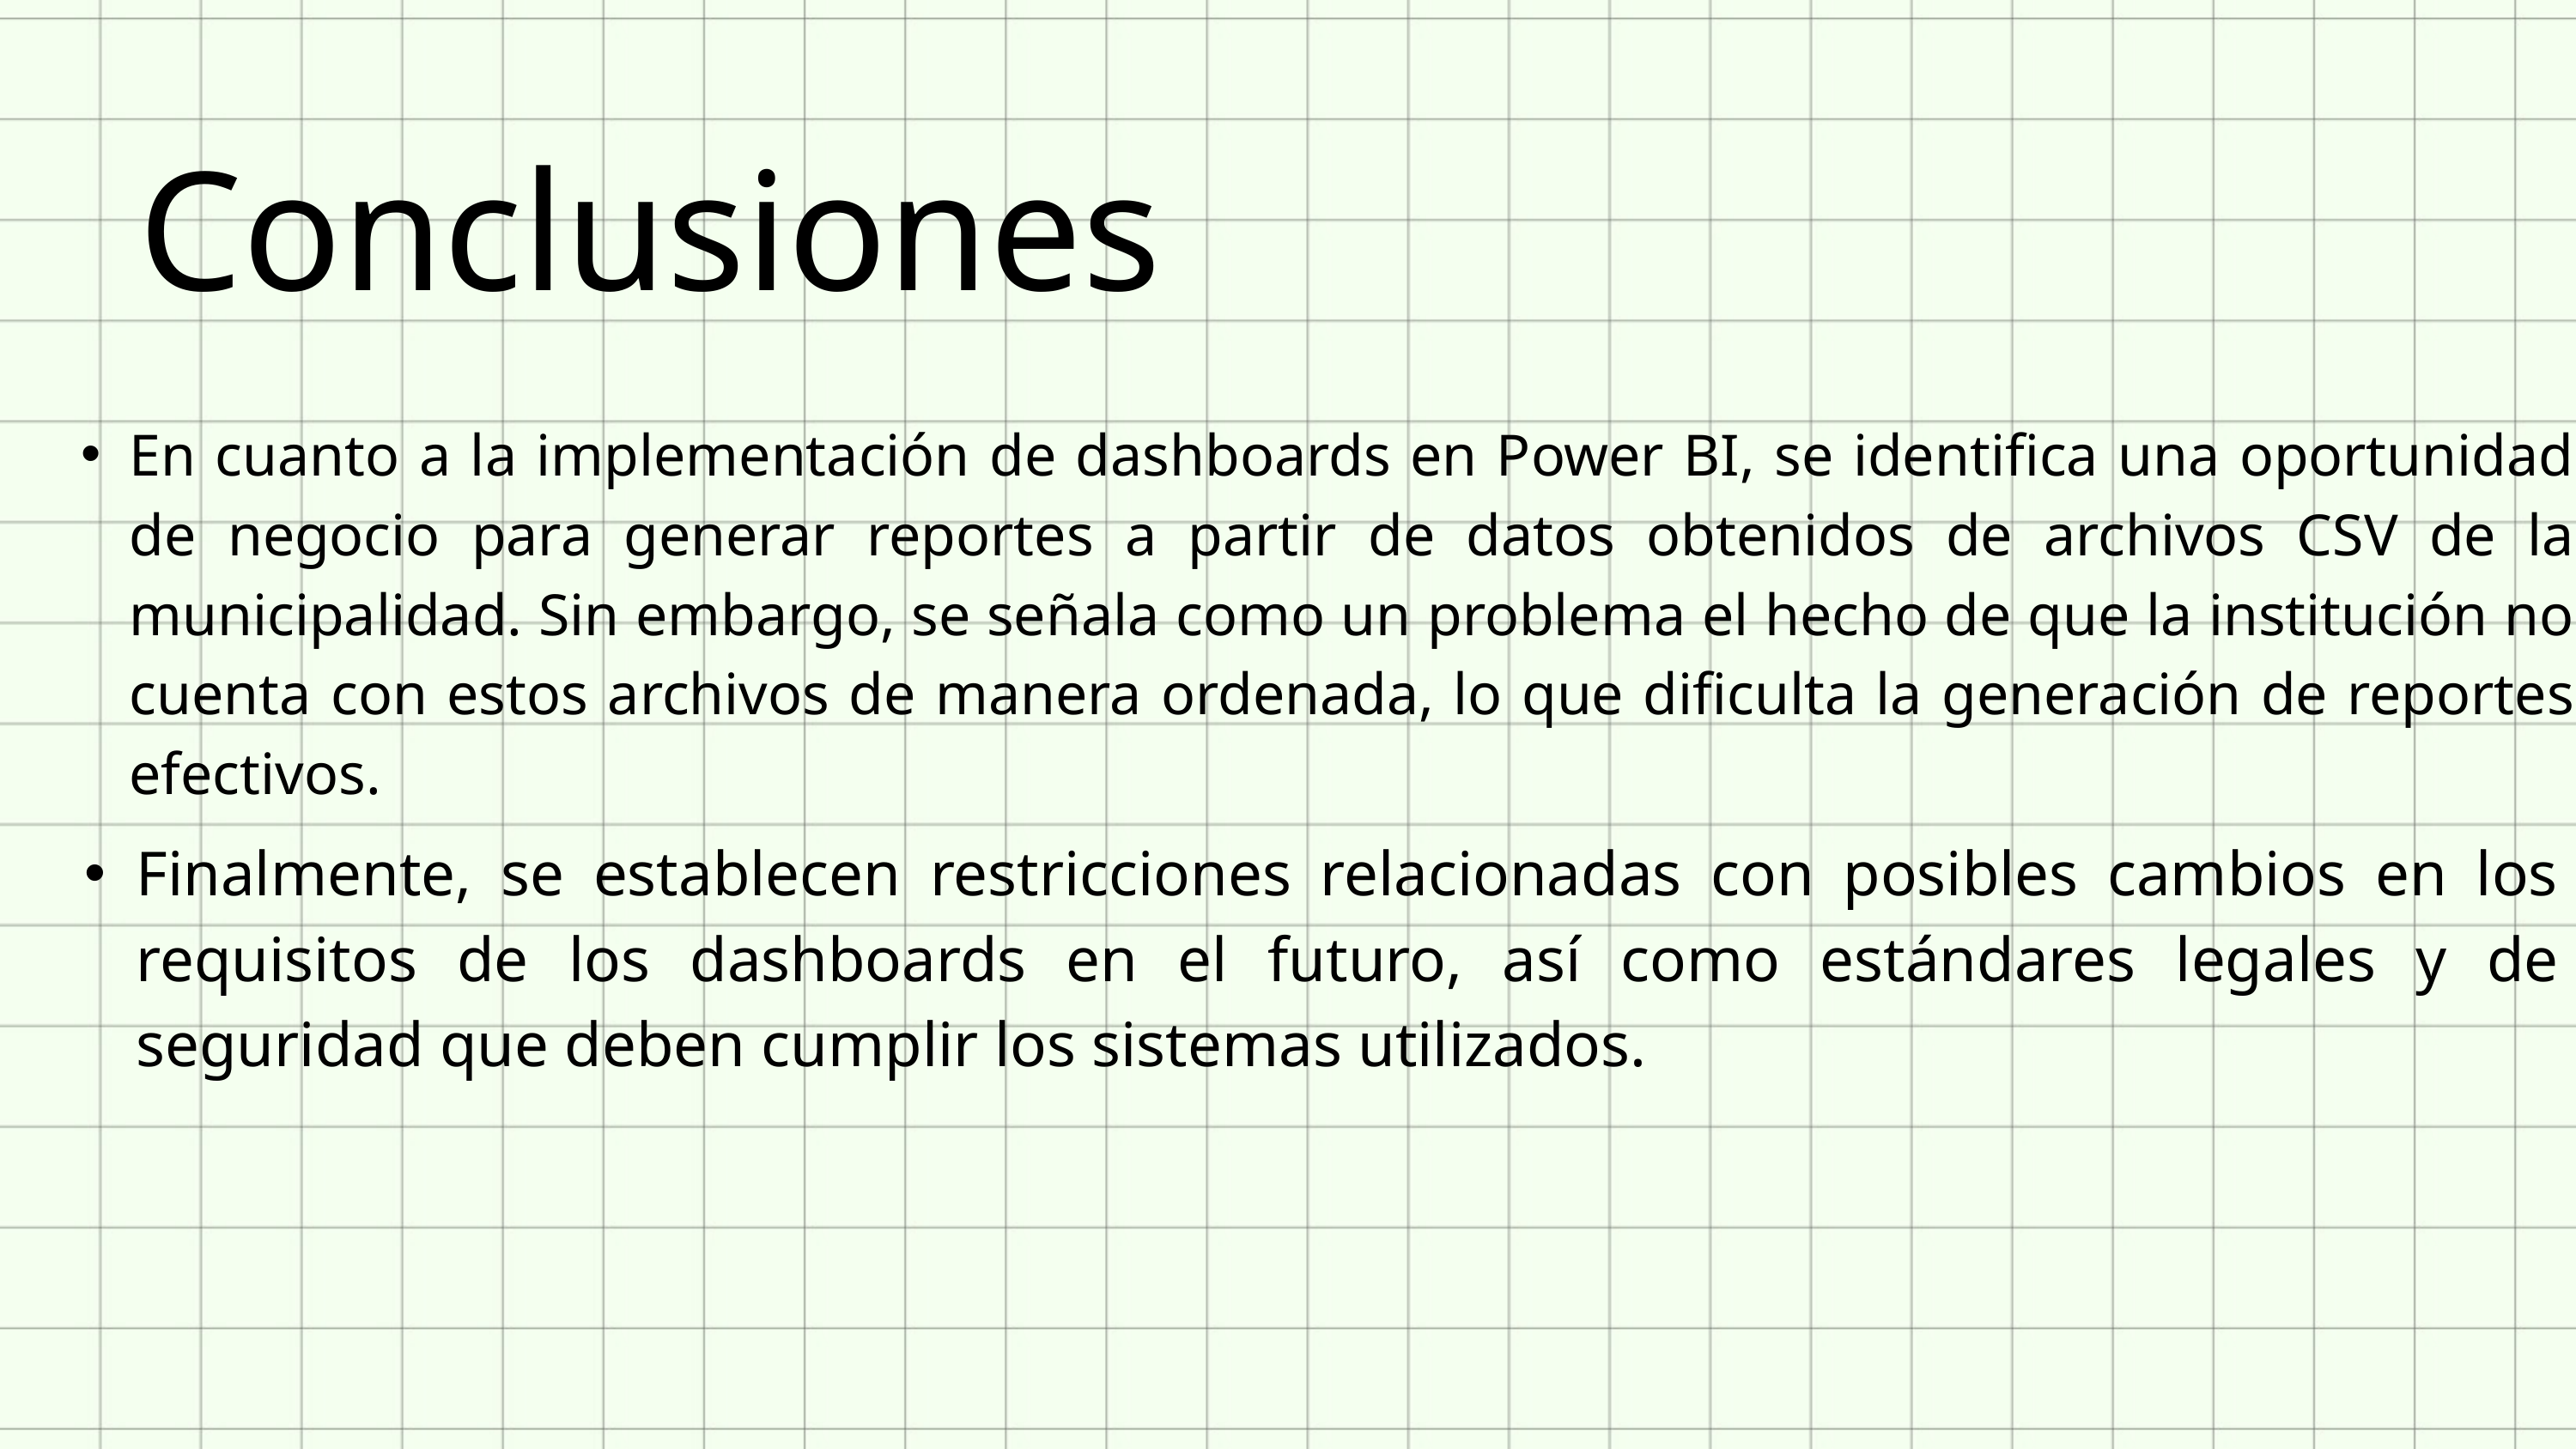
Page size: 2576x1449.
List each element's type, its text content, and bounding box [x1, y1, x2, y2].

text_box Finalmente, se establecen restricciones relacionadas con posibles cambios en los requisitos de los dashboards en el futuro, así como estándares legales y de seguridad que deben cumplir los sistemas utilizados. [33, 822, 2561, 1164]
text_box Conclusiones [110, 93, 1190, 324]
text_box En cuanto a la implementación de dashboards en Power BI, se identifica una oportunidad de negocio para generar reportes a partir de datos obtenidos de archivos CSV de la municipalidad. Sin embargo, se señala como un problema el hecho de que la institución no cuenta con estos archivos de manera ordenada, lo que dificulta la generación de reportes efectivos. [33, 407, 2576, 806]
text_box [0, 0, 2576, 1449]
